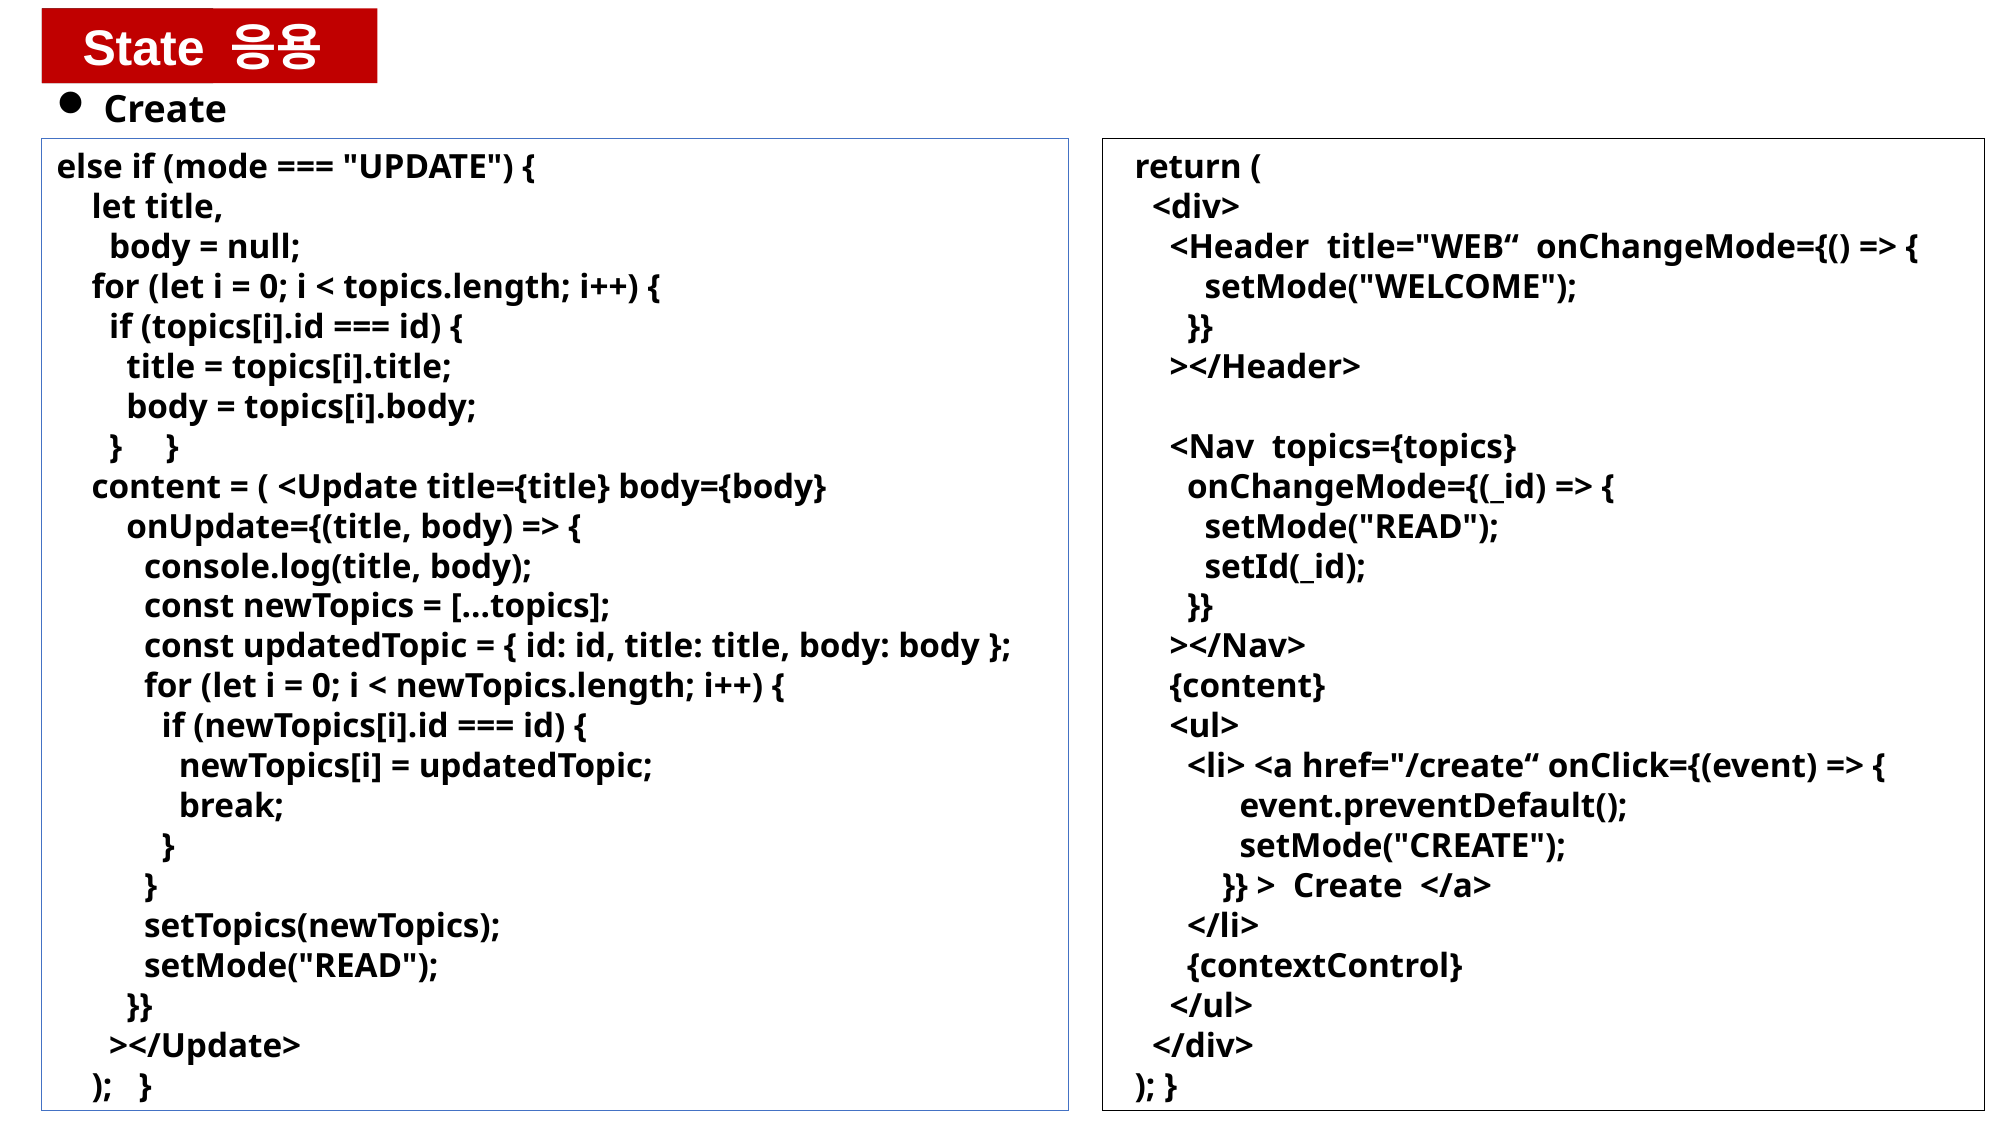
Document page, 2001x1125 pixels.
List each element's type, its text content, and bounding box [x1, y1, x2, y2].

text_box return ( <div> <Header title="WEB“ onChangeMode={() => { setMode("WELCOME"); }} ></Header> <Nav topics={topics} onChangeMode={(_id) => { setMode("READ"); setId(_id); }} ></Nav> {content} <ul> <li> <a href="/create“ onClick={(event) => { event.preventDefault(); setMode("CREATE"); }} > Create </a> </li> {contextControl} </ul> </div> ); } [1102, 138, 1985, 1111]
text_box Create [41, 84, 288, 138]
text_box else if (mode === "UPDATE") { let title, body = null; for (let i = 0; i < topics.length; i++) { if (topics[i].id === id) { title = topics[i].title; body = topics[i].body; } } content = ( <Update title={title} body={body} onUpdate={(title, body) => { console.log(title, body); const newTopics = [...topics]; const updatedTopic = { id: id, title: title, body: body }; for (let i = 0; i < newTopics.length; i++) { if (newTopics[i].id === id) { newTopics[i] = updatedTopic; break; } } setTopics(newTopics); setMode("READ"); }} ></Update> ); } [41, 138, 1069, 1111]
text_box State 응용 [41, 8, 378, 84]
